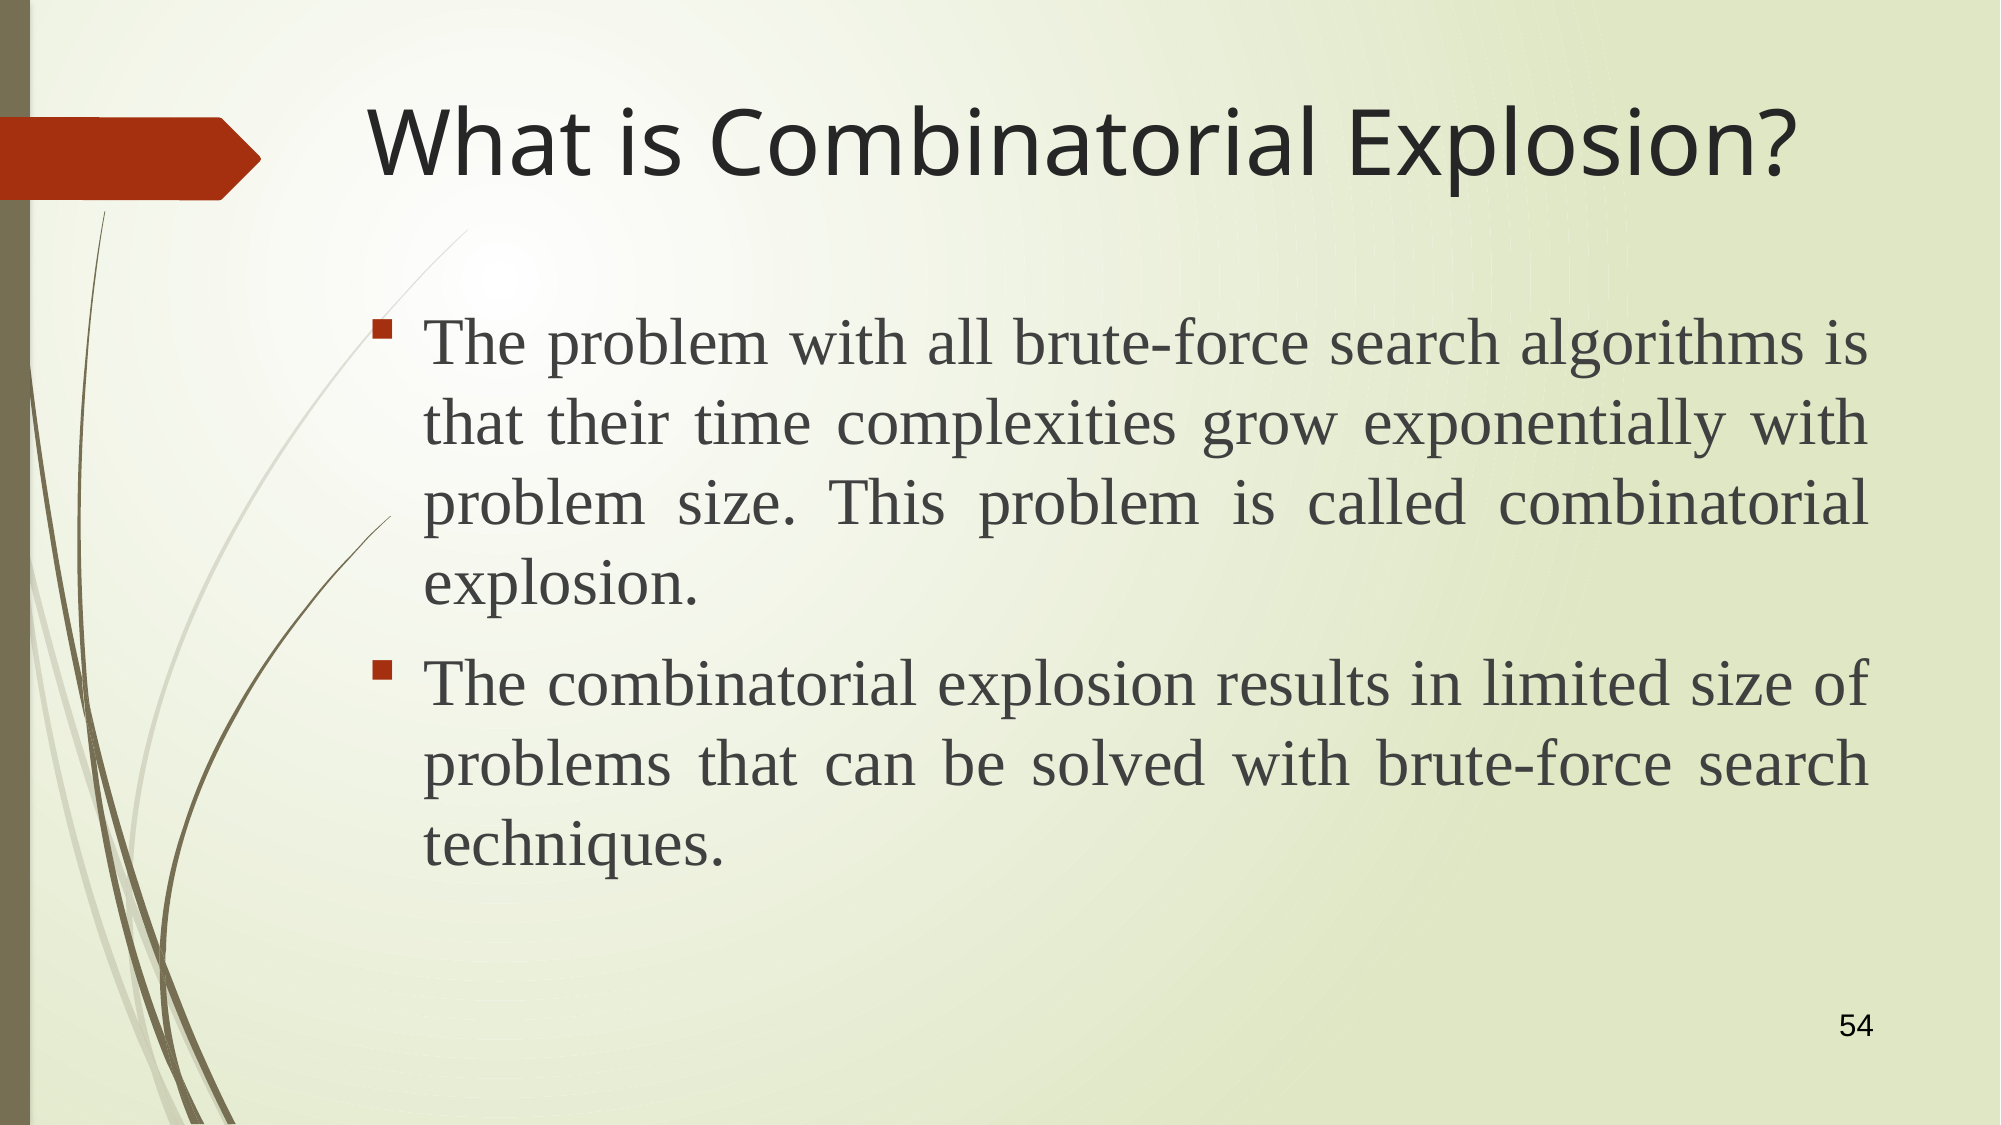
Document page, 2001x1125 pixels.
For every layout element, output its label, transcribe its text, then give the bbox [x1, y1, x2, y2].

title What is Combinatorial Explosion? [351, 76, 1905, 287]
slide_number 54 [1789, 994, 1890, 1055]
list The problem with all brute-force search algorithms is that their time complexities grow exponentially with problem size. This problem is called combinatorial explosion. The combinatorial explosion results in limited size of problems that can be solved with brute-force search techniques. [352, 290, 1888, 970]
